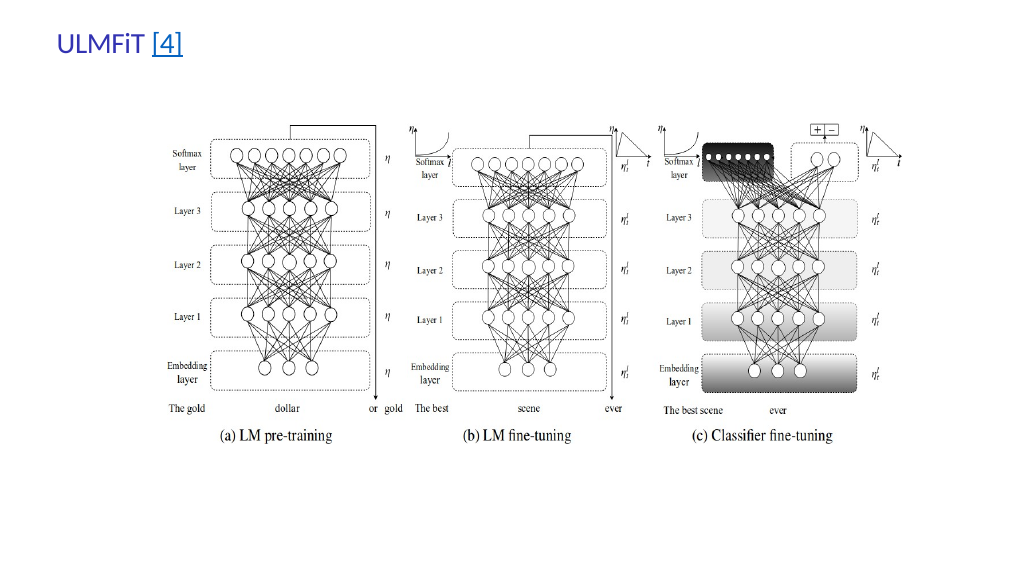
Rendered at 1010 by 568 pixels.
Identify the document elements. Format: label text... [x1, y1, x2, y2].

picture [167, 123, 902, 444]
text_box ULMFiT [4] [54, 21, 201, 60]
